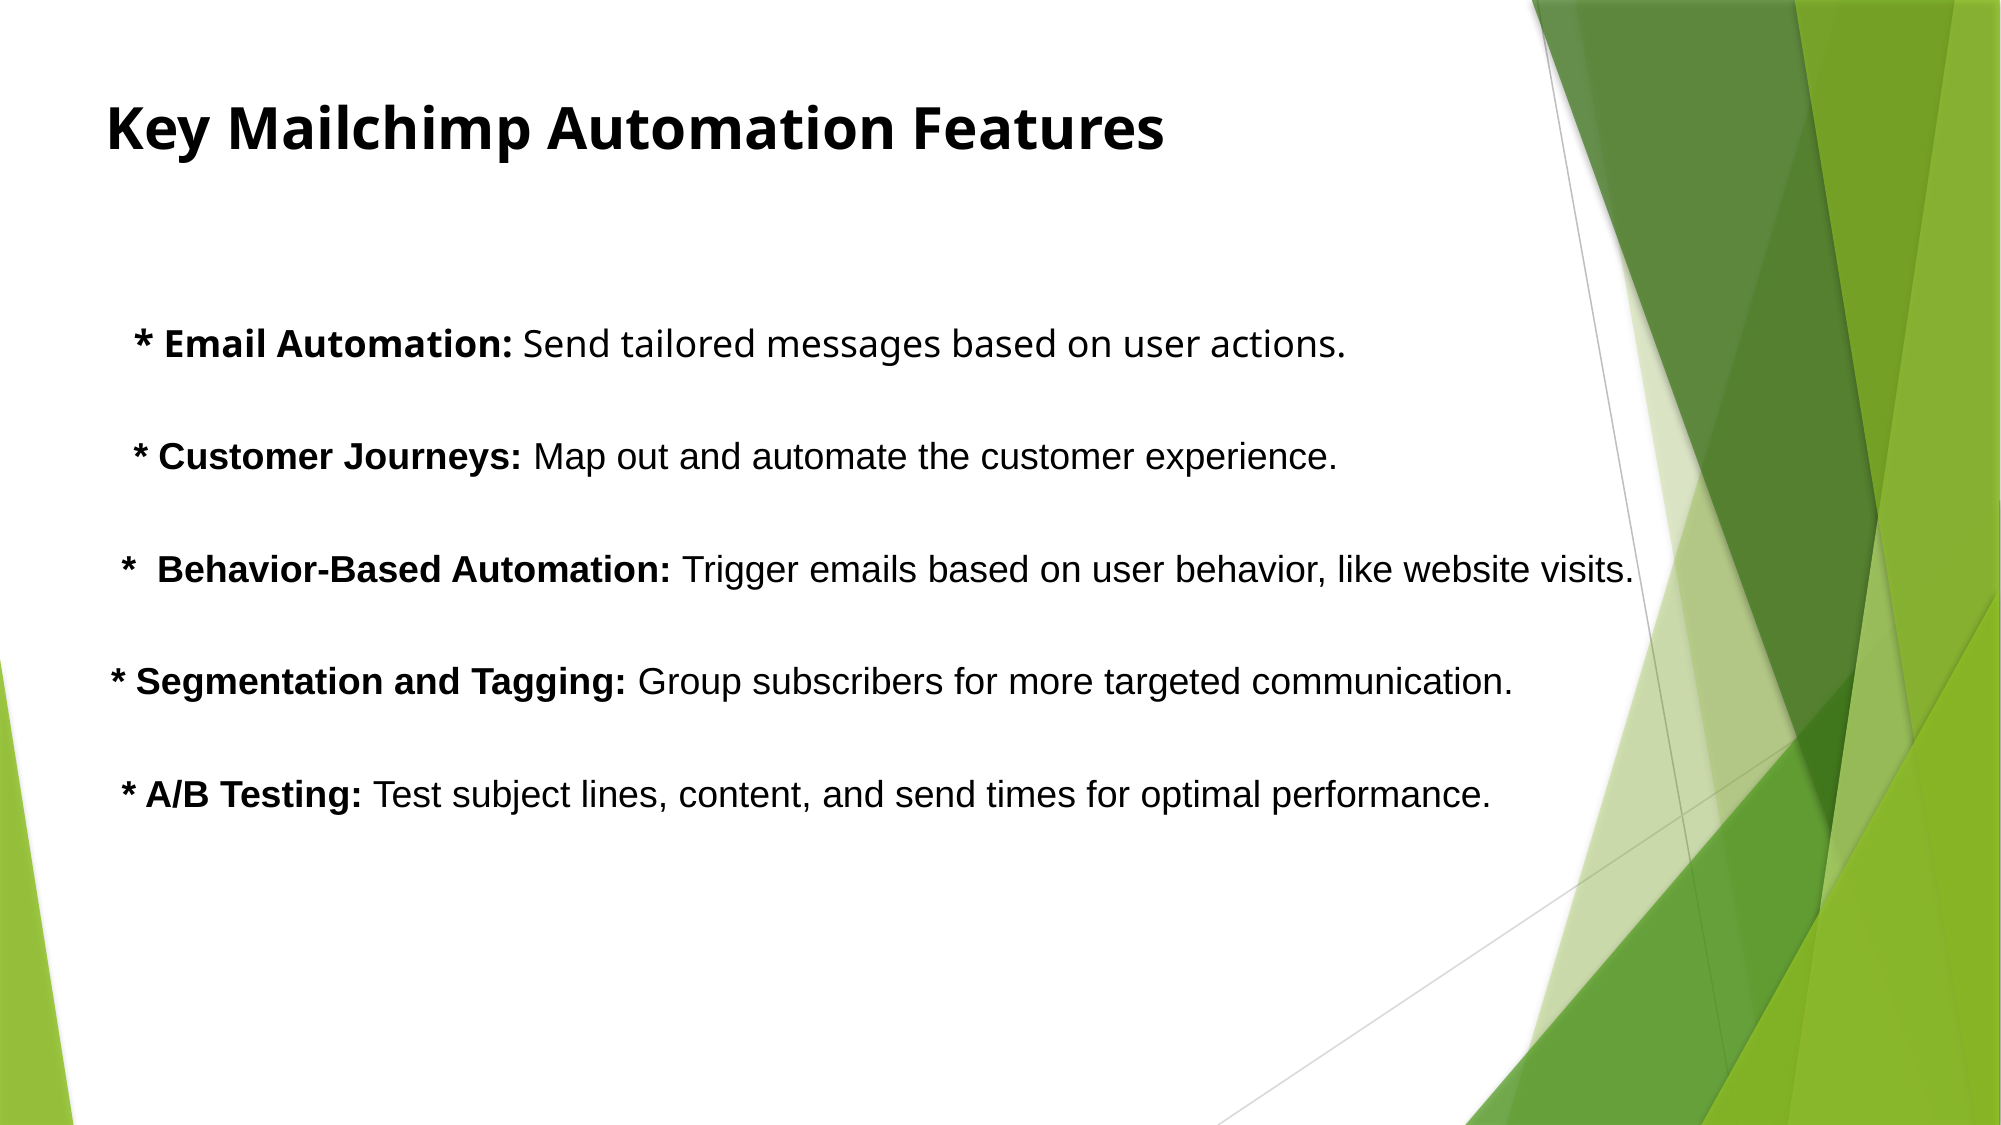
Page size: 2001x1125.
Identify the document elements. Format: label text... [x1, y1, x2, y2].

text_box * Email Automation: Send tailored messages based on user actions. * Customer Journeys: Map out and automate the customer experience. * Behavior-Based Automation: Trigger emails based on user behavior, like website visits. * Segmentation and Tagging: Group subscribers for more targeted communication. * A/B Testing: Test subject lines, content, and send times for optimal performance. [0, 244, 2000, 822]
text_box Key Mailchimp Automation Features [91, 84, 1181, 169]
